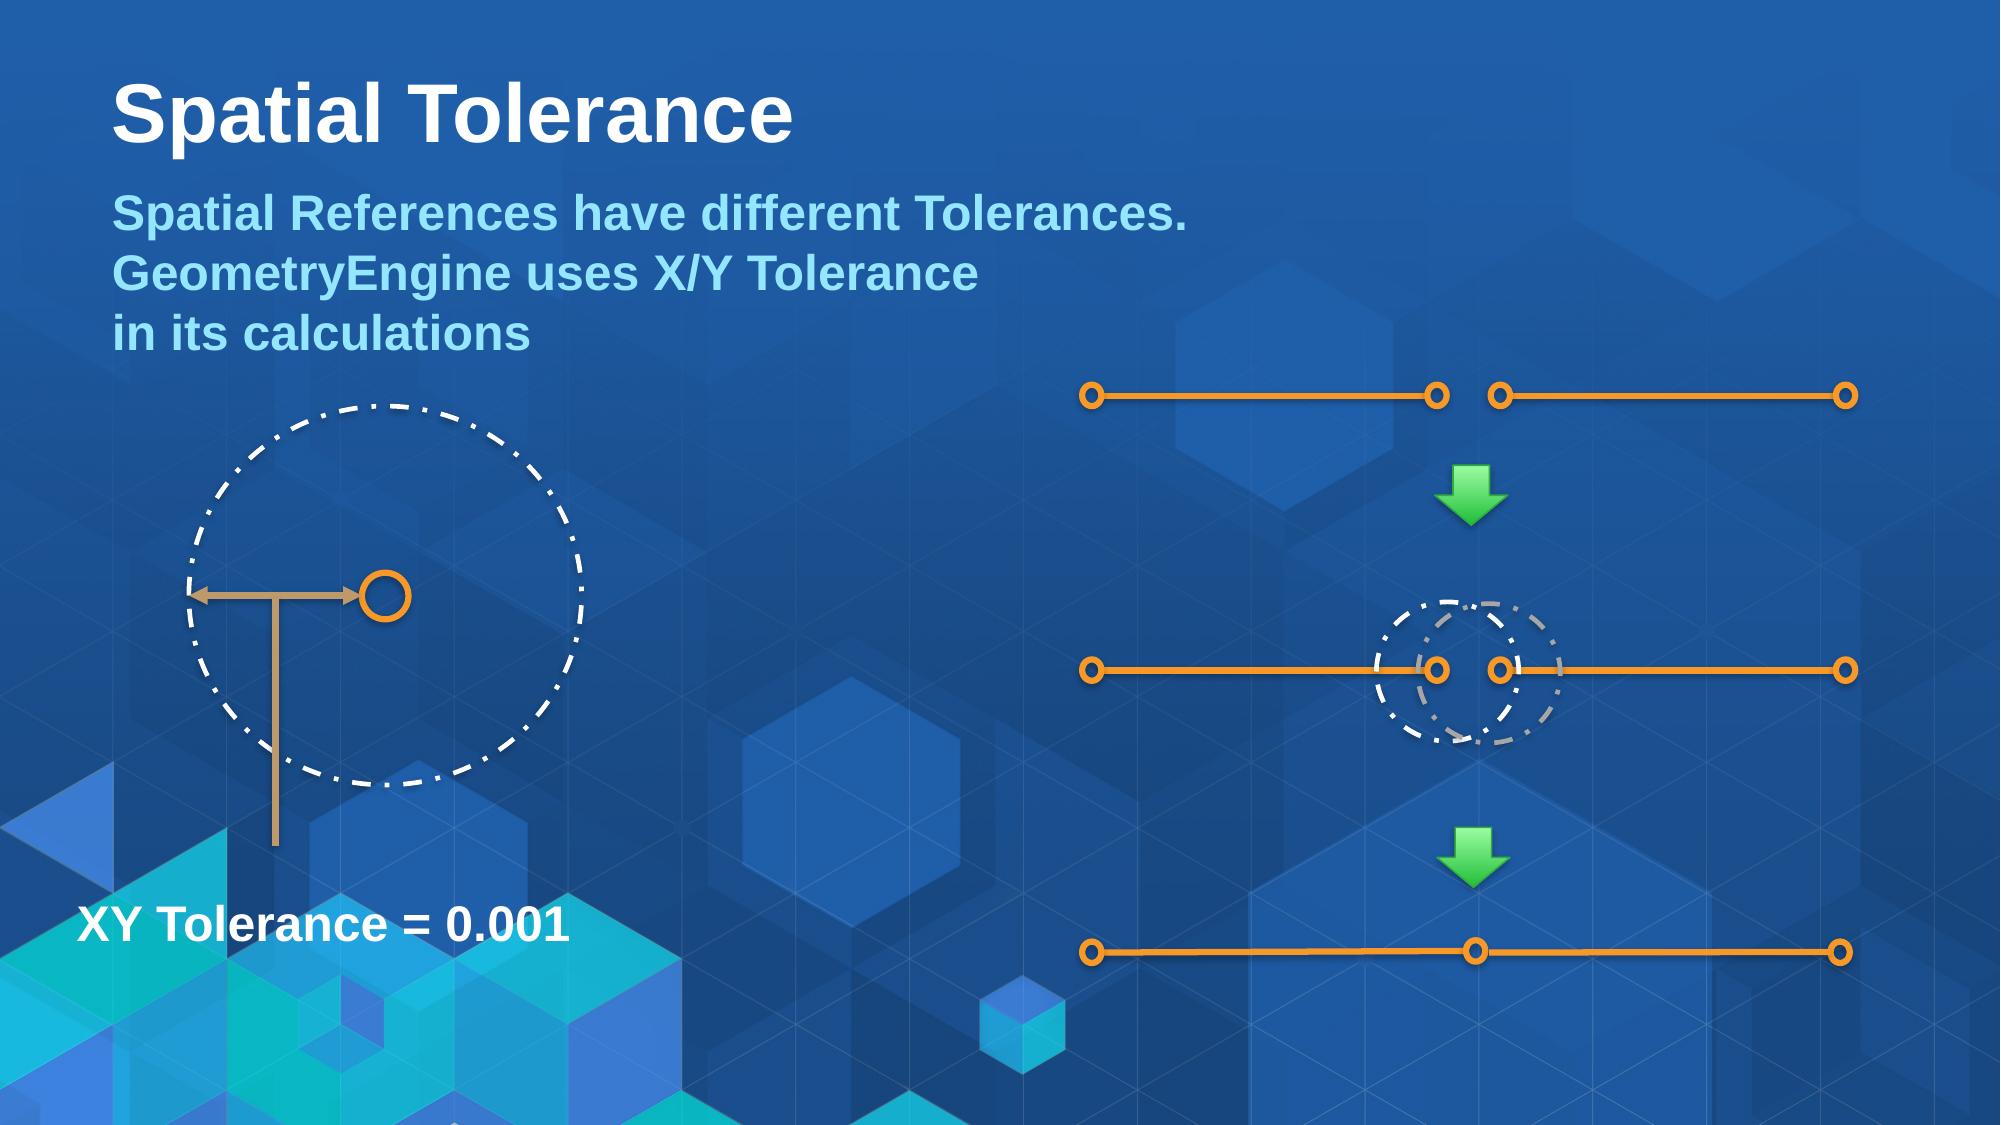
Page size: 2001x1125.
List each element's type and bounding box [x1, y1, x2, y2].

text_box [1081, 384, 1447, 407]
text_box [1490, 659, 1856, 682]
text_box [1490, 384, 1856, 407]
text_box [1081, 659, 1447, 682]
picture [0, 0, 2000, 1125]
